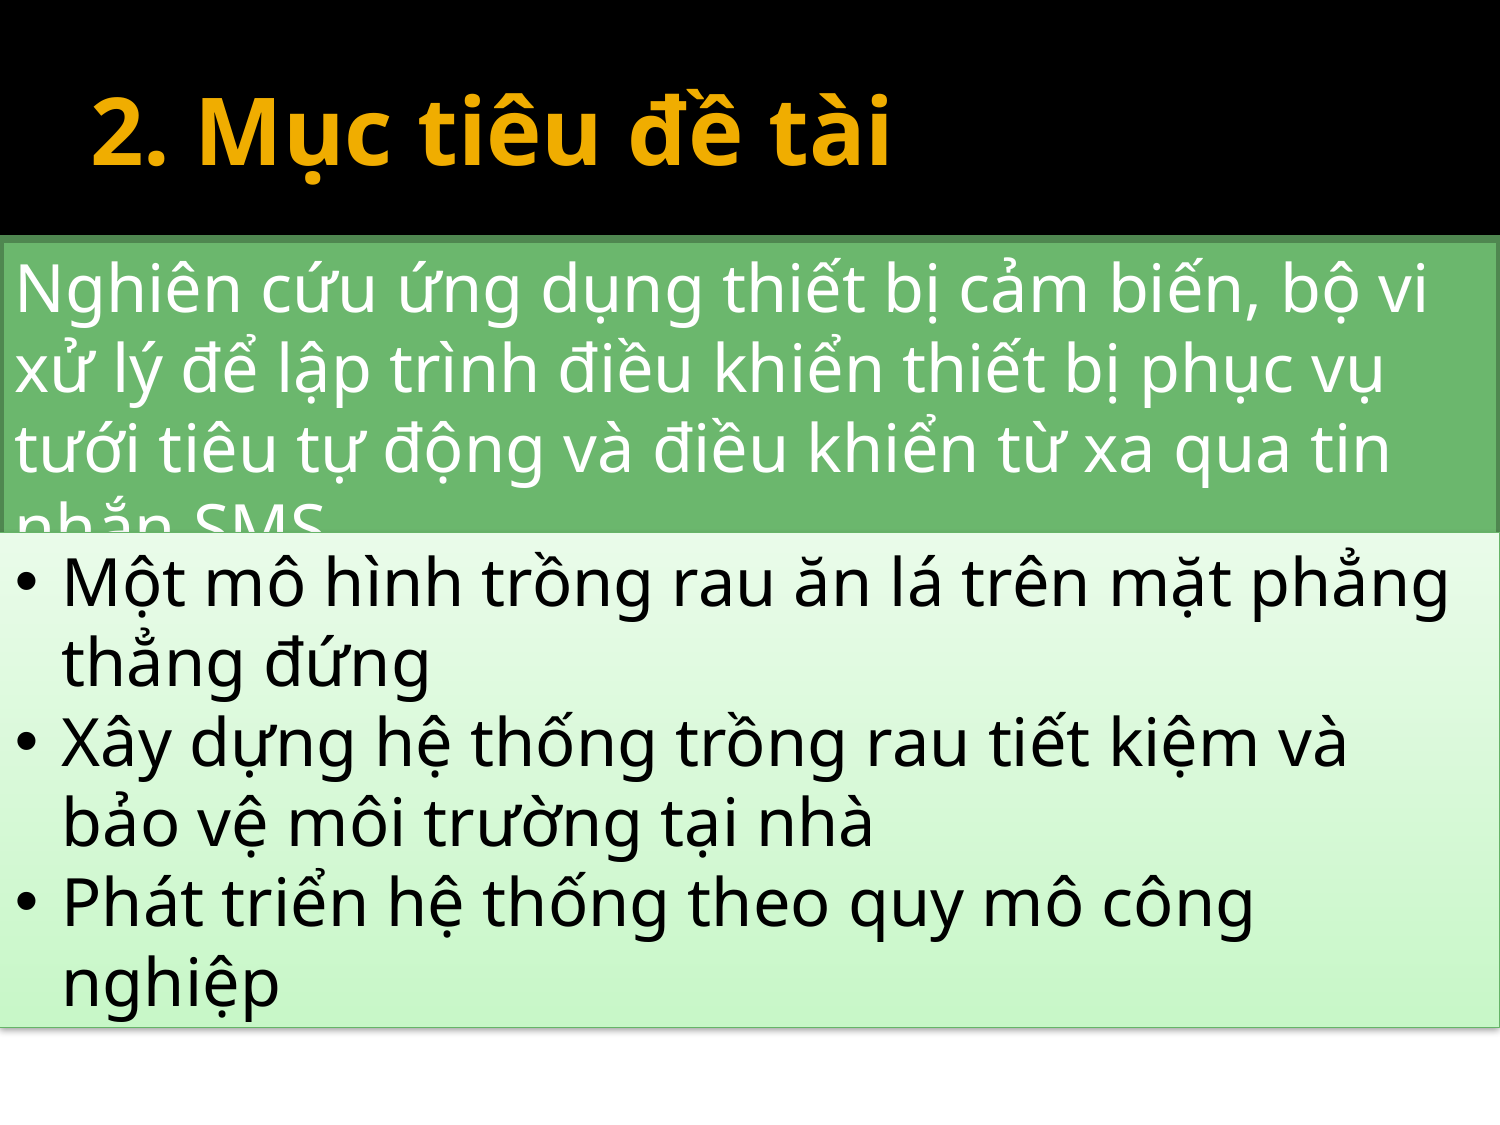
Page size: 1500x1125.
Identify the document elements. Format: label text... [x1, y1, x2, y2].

text_box Một mô hình trồng rau ăn lá trên mặt phẳng thẳng đứng Xây dựng hệ thống trồng rau tiết kiệm và bảo vệ môi trường tại nhà Phát triển hệ thống theo quy mô công nghiệp [0, 532, 1500, 1028]
text_box Nghiên cứu ứng dụng thiết bị cảm biến, bộ vi xử lý để lập trình điều khiển thiết bị phục vụ tưới tiêu tự động và điều khiển từ xa qua tin nhắn SMS [0, 235, 1500, 532]
title 2. Mục tiêu đề tài [75, 25, 1425, 231]
